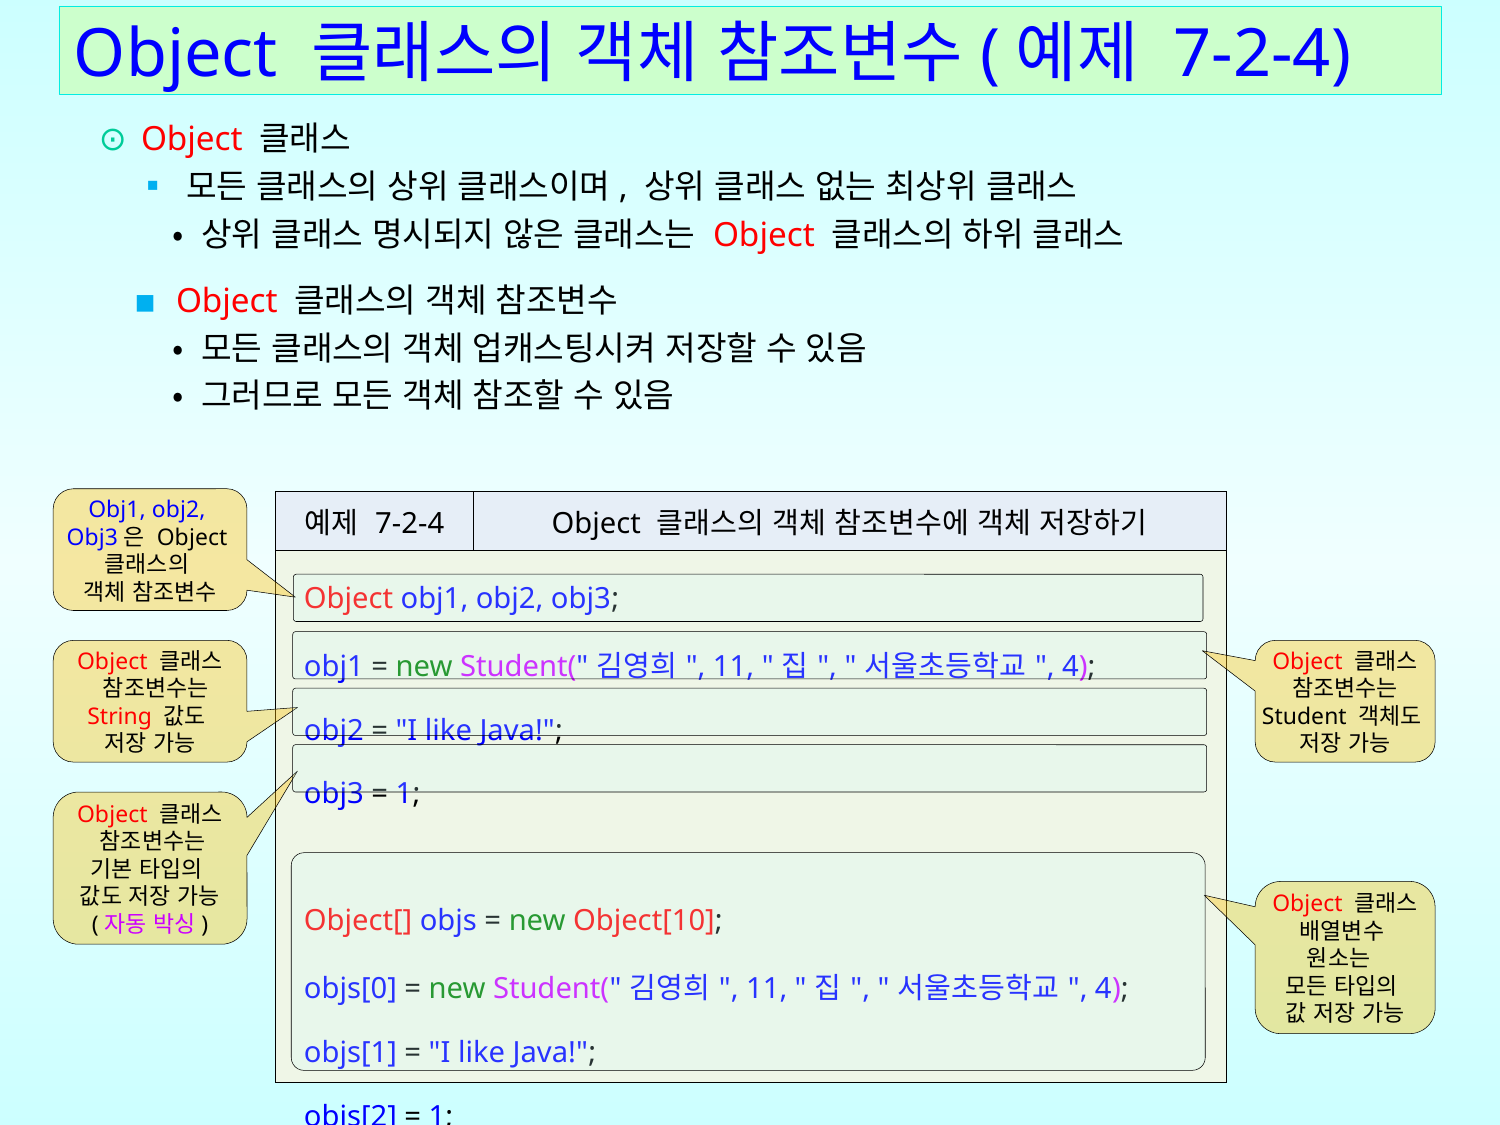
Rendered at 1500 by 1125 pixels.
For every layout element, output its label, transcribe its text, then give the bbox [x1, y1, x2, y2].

text_box ⊙ Object 클래스 ▪ 모든 클래스의 상위 클래스이며, 상위 클래스 없는 최상위 클래스 • 상위 클래스 명시되지 않은 클래스는 Object 클래스의 하위 클래스 ▪ Object 클래스의 객체 참조변수 • 모든 클래스의 객체 업캐스팅시켜 저장할 수 있음 • 그러므로 모든 객체 참조할 수 있음 [84, 101, 1400, 422]
text_box Object 클래스 참조변수는 Student 객체도 저장 가능 [1202, 640, 1436, 763]
table_header Object 클래스의 객체 참조변수에 객체 저장하기 [474, 492, 1226, 550]
table_header 예제 7-2-4 [276, 492, 473, 550]
text_box [0, 0, 1500, 75]
text_box Object 클래스 배열변수 원소는 모든 타입의 값 저장 가능 [1208, 881, 1436, 1034]
text_box [291, 572, 1206, 624]
text_box [289, 850, 1208, 1073]
text_box [290, 629, 1209, 682]
title Object 클래스의 객체 참조변수(예제 7-2-4) [58, 75, 1441, 95]
text_box Object 클래스 참조변수는 기본 타입의 값도 저장 가능 (자동 박싱) [53, 777, 290, 945]
table_cell Object obj1, obj2, obj3; obj1 = new Student("김영희", 11, "집", "서울초등학교", 4); obj2 = "I like Java!"; obj3 = 1; Object[] objs = new Object[10]; objs[0] = new Student("김영희", 11, "집", "서울초등학교", 4); objs[1] = "I like Java!"; objs[2] = 1; [276, 551, 1226, 1082]
text_box [290, 686, 1209, 738]
text_box [290, 742, 1209, 795]
text_box Object 클래스 참조변수는 String 값도 저장 가능 [53, 640, 290, 763]
text_box Obj1, obj2, Obj3은 Object 클래스의 객체 참조변수 [53, 488, 291, 611]
